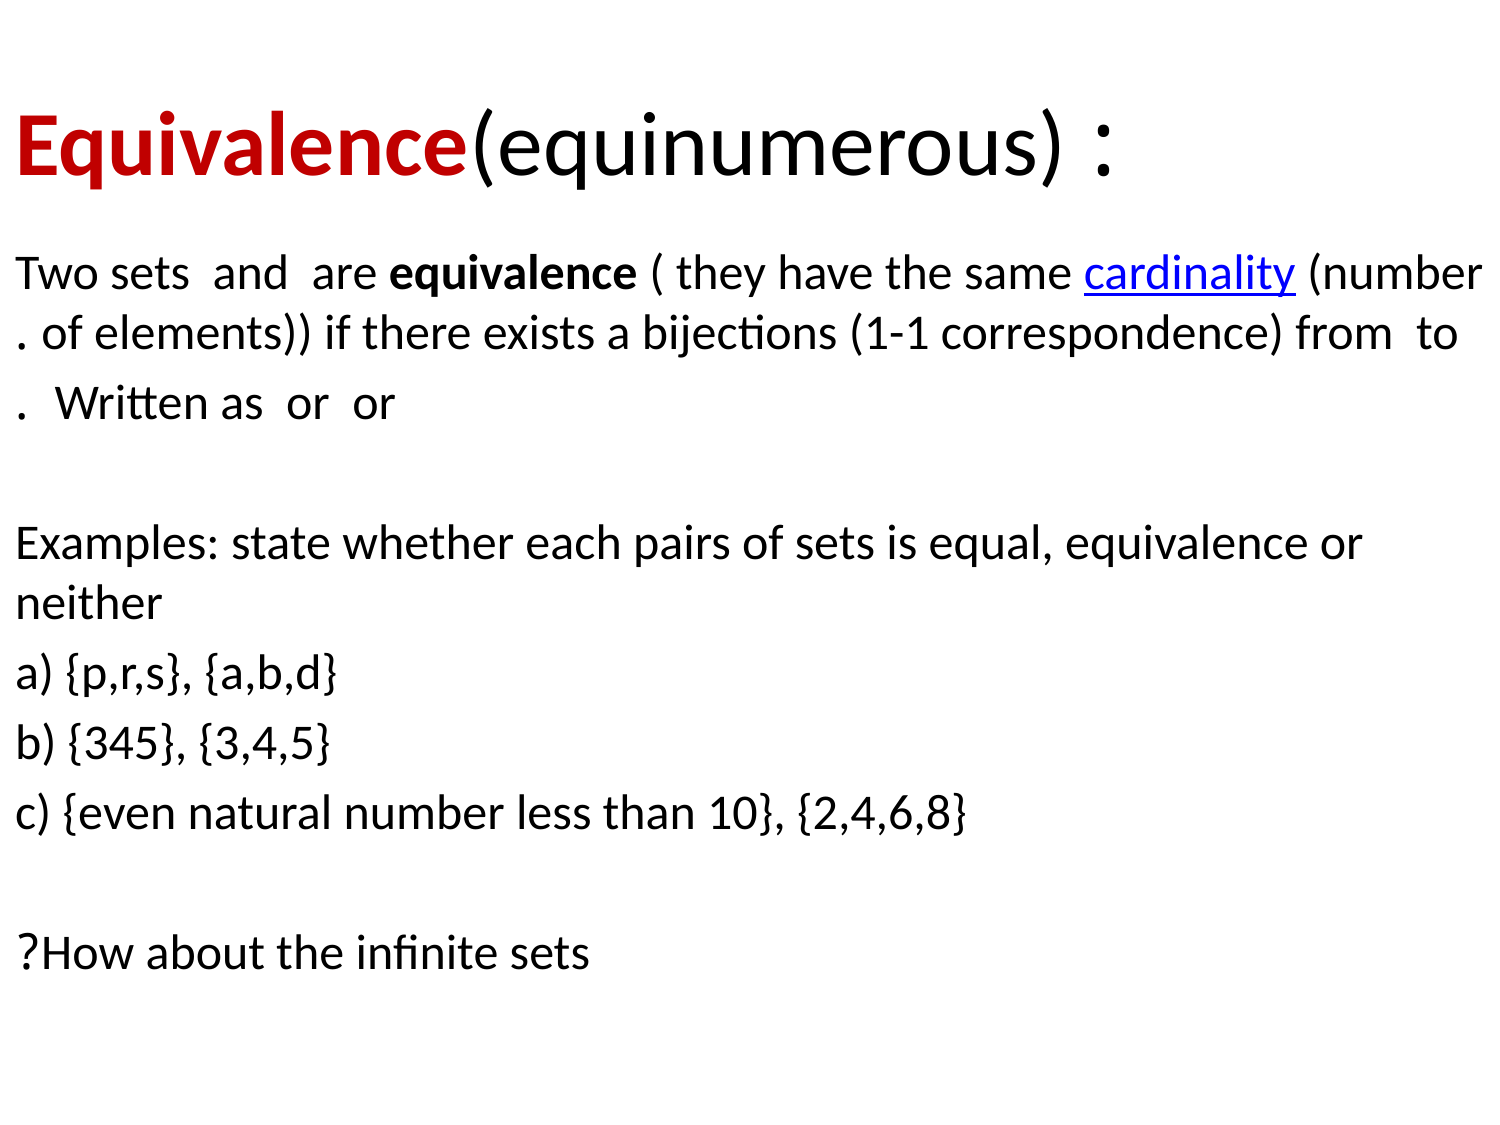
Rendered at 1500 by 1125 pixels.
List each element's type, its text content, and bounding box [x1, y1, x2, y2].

title : Equivalence(equinumerous) [0, 45, 1425, 233]
